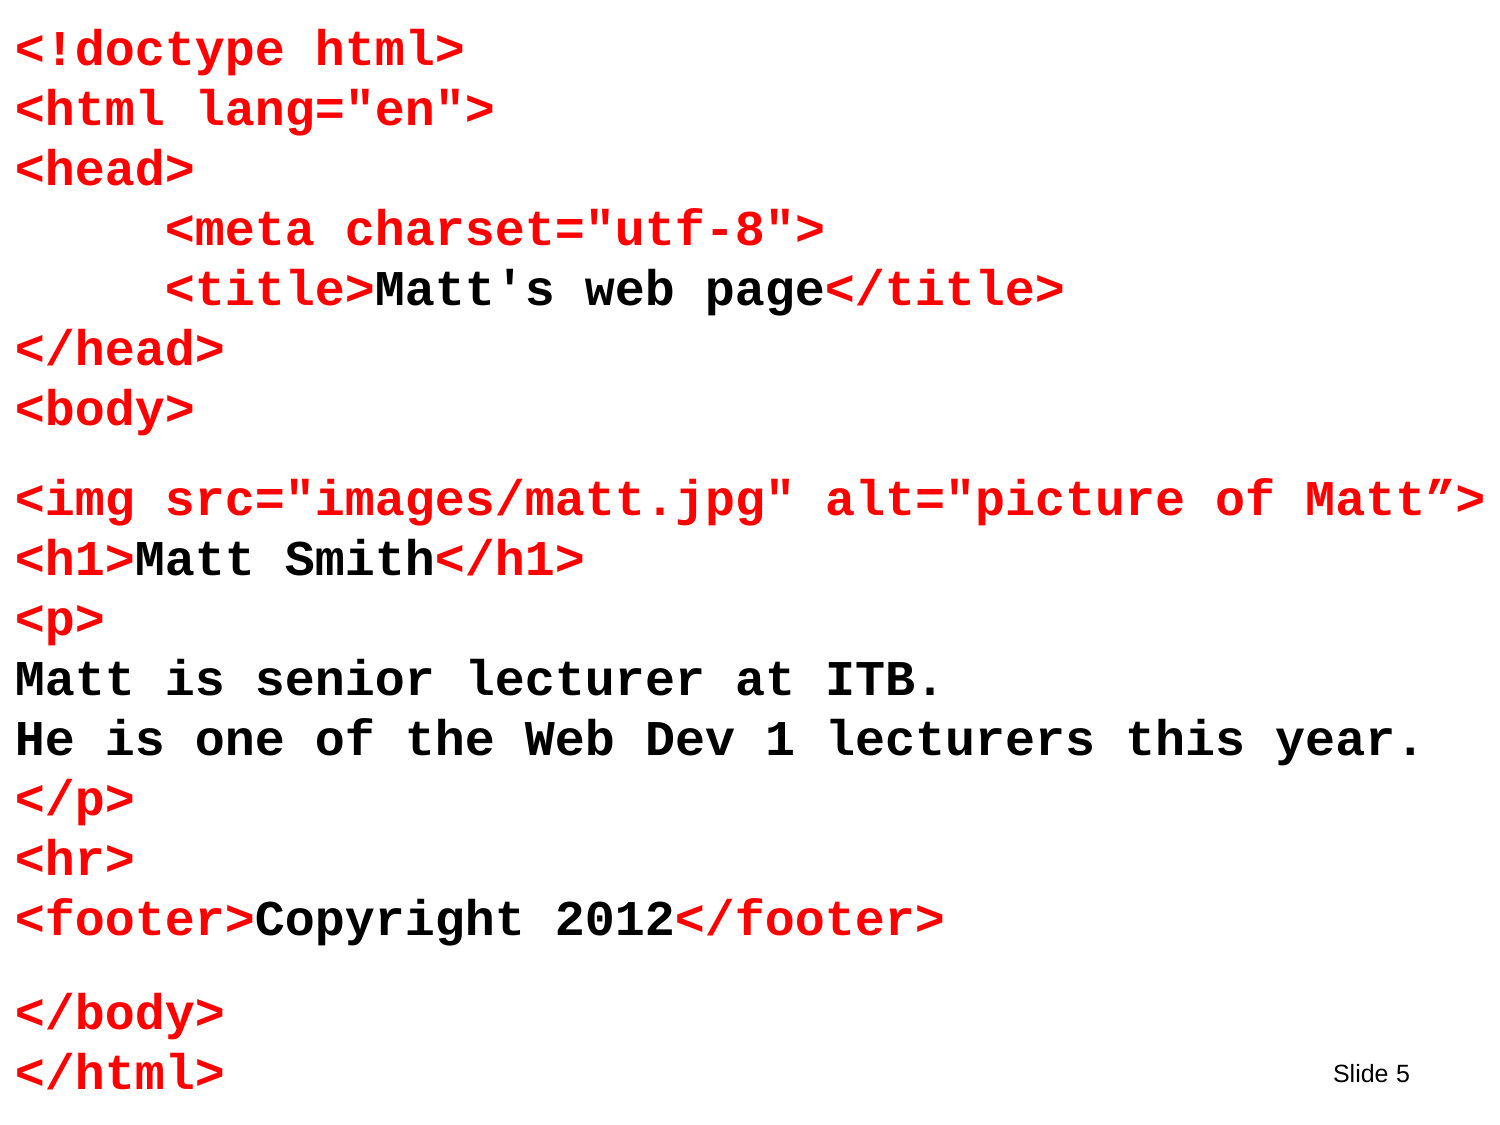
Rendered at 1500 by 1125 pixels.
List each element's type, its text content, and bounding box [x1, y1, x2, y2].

slide_number Slide 5 [1074, 1042, 1425, 1103]
text_box <!doctype html> <html lang="en"> <head> <meta charset="utf-8"> <title>Matt's web page</title> </head> <body> <img src="images/matt.jpg" alt="picture of Matt”> <h1>Matt Smith</h1> <p> Matt is senior lecturer at ITB. He is one of the Web Dev 1 lecturers this year. </p> <hr> <footer>Copyright 2012</footer> </body> </html> [0, 5, 1500, 1110]
